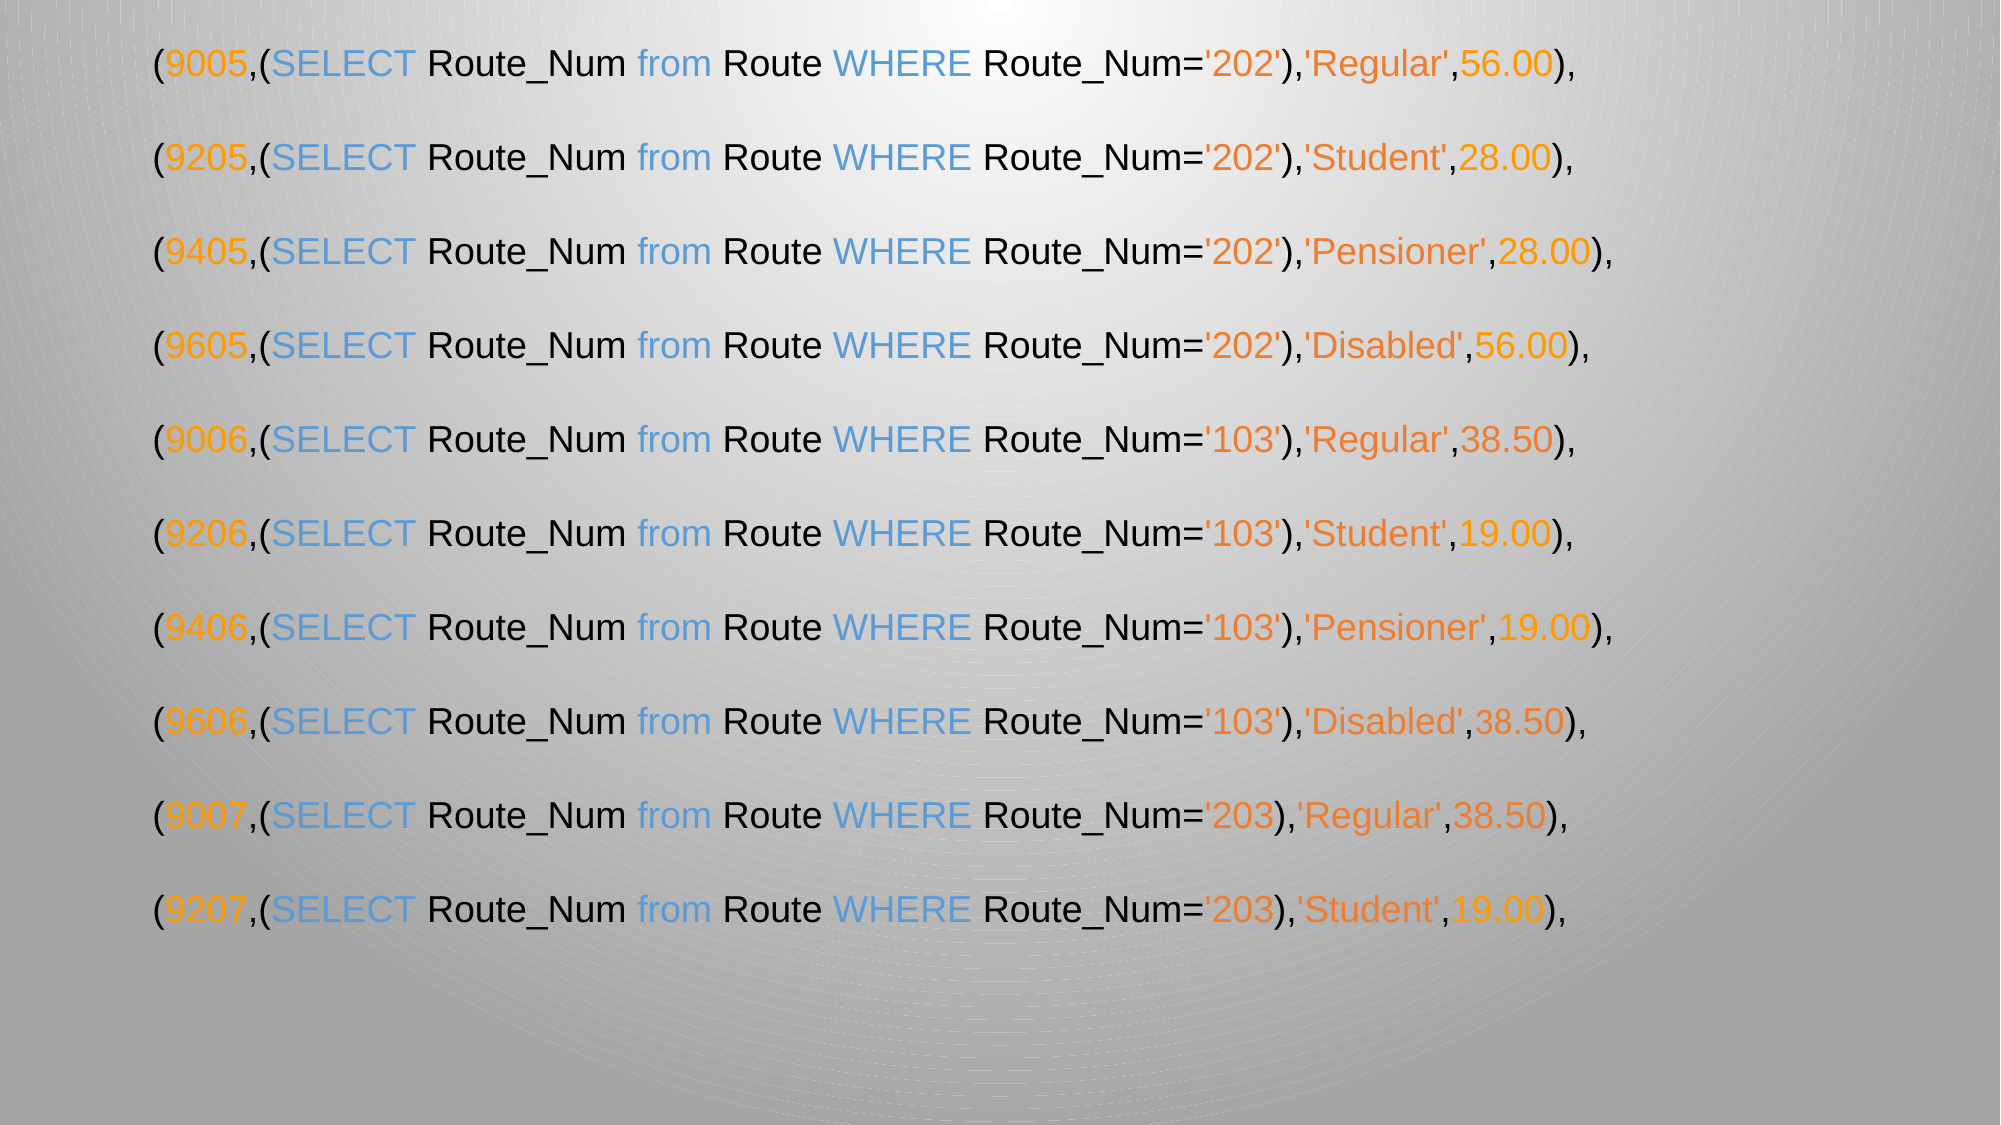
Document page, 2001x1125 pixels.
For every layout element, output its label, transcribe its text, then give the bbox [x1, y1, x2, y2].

list (9005,(SELECT Route_Num from Route WHERE Route_Num='202'),'Regular',56.00), (9205,(SELECT Route_Num from Route WHERE Route_Num='202'),'Student',28.00), (9405,(SELECT Route_Num from Route WHERE Route_Num='202'),'Pensioner',28.00), (9605,(SELECT Route_Num from Route WHERE Route_Num='202'),'Disabled',56.00), (9006,(SELECT Route_Num from Route WHERE Route_Num='103'),'Regular',38.50), (9206,(SELECT Route_Num from Route WHERE Route_Num='103'),'Student',19.00), (9406,(SELECT Route_Num from Route WHERE Route_Num='103'),'Pensioner',19.00), (9606,(SELECT Route_Num from Route WHERE Route_Num='103'),'Disabled',38.50), (9007,(SELECT Route_Num from Route WHERE Route_Num='203),'Regular',38.50), (9207,(SELECT Route_Num from Route WHERE Route_Num='203),'Student',19.00), [137, 28, 1863, 1014]
